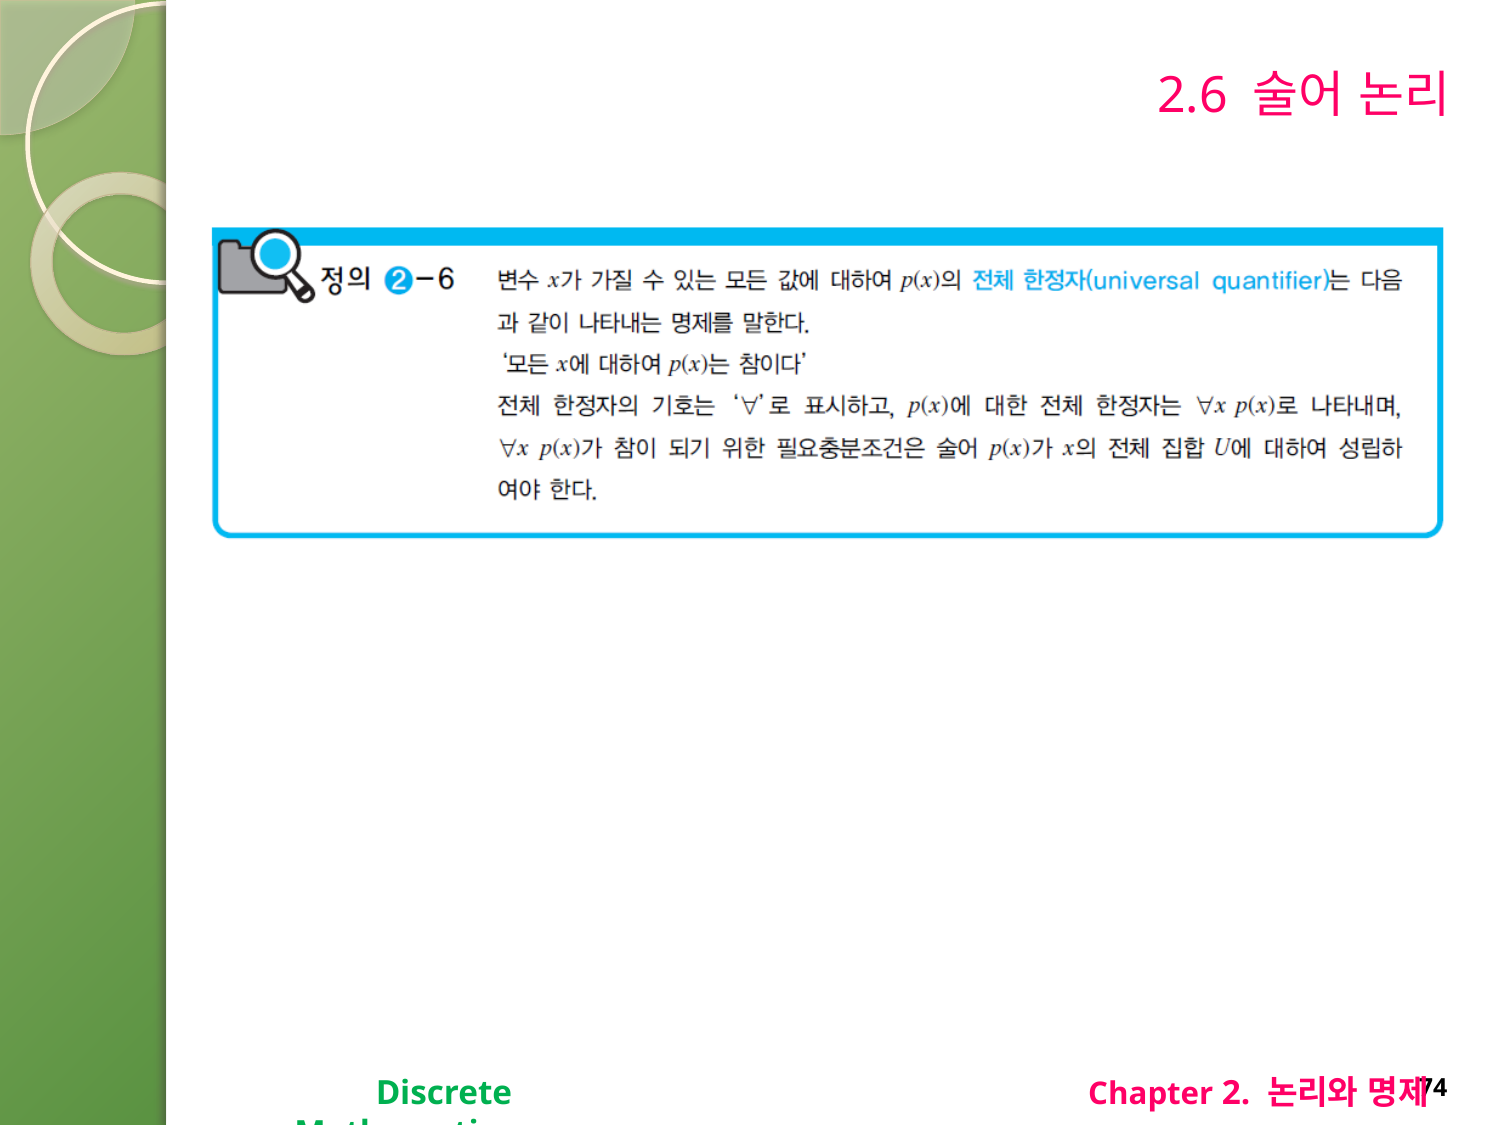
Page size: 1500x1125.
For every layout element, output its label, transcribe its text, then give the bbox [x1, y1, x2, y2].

text_box Discrete Mathematics [172, 1063, 528, 1125]
picture [206, 219, 1447, 543]
title 2.6 술어 논리 [235, 45, 1466, 141]
text_box Chapter 2. 논리와 명제 [1073, 1063, 1500, 1119]
